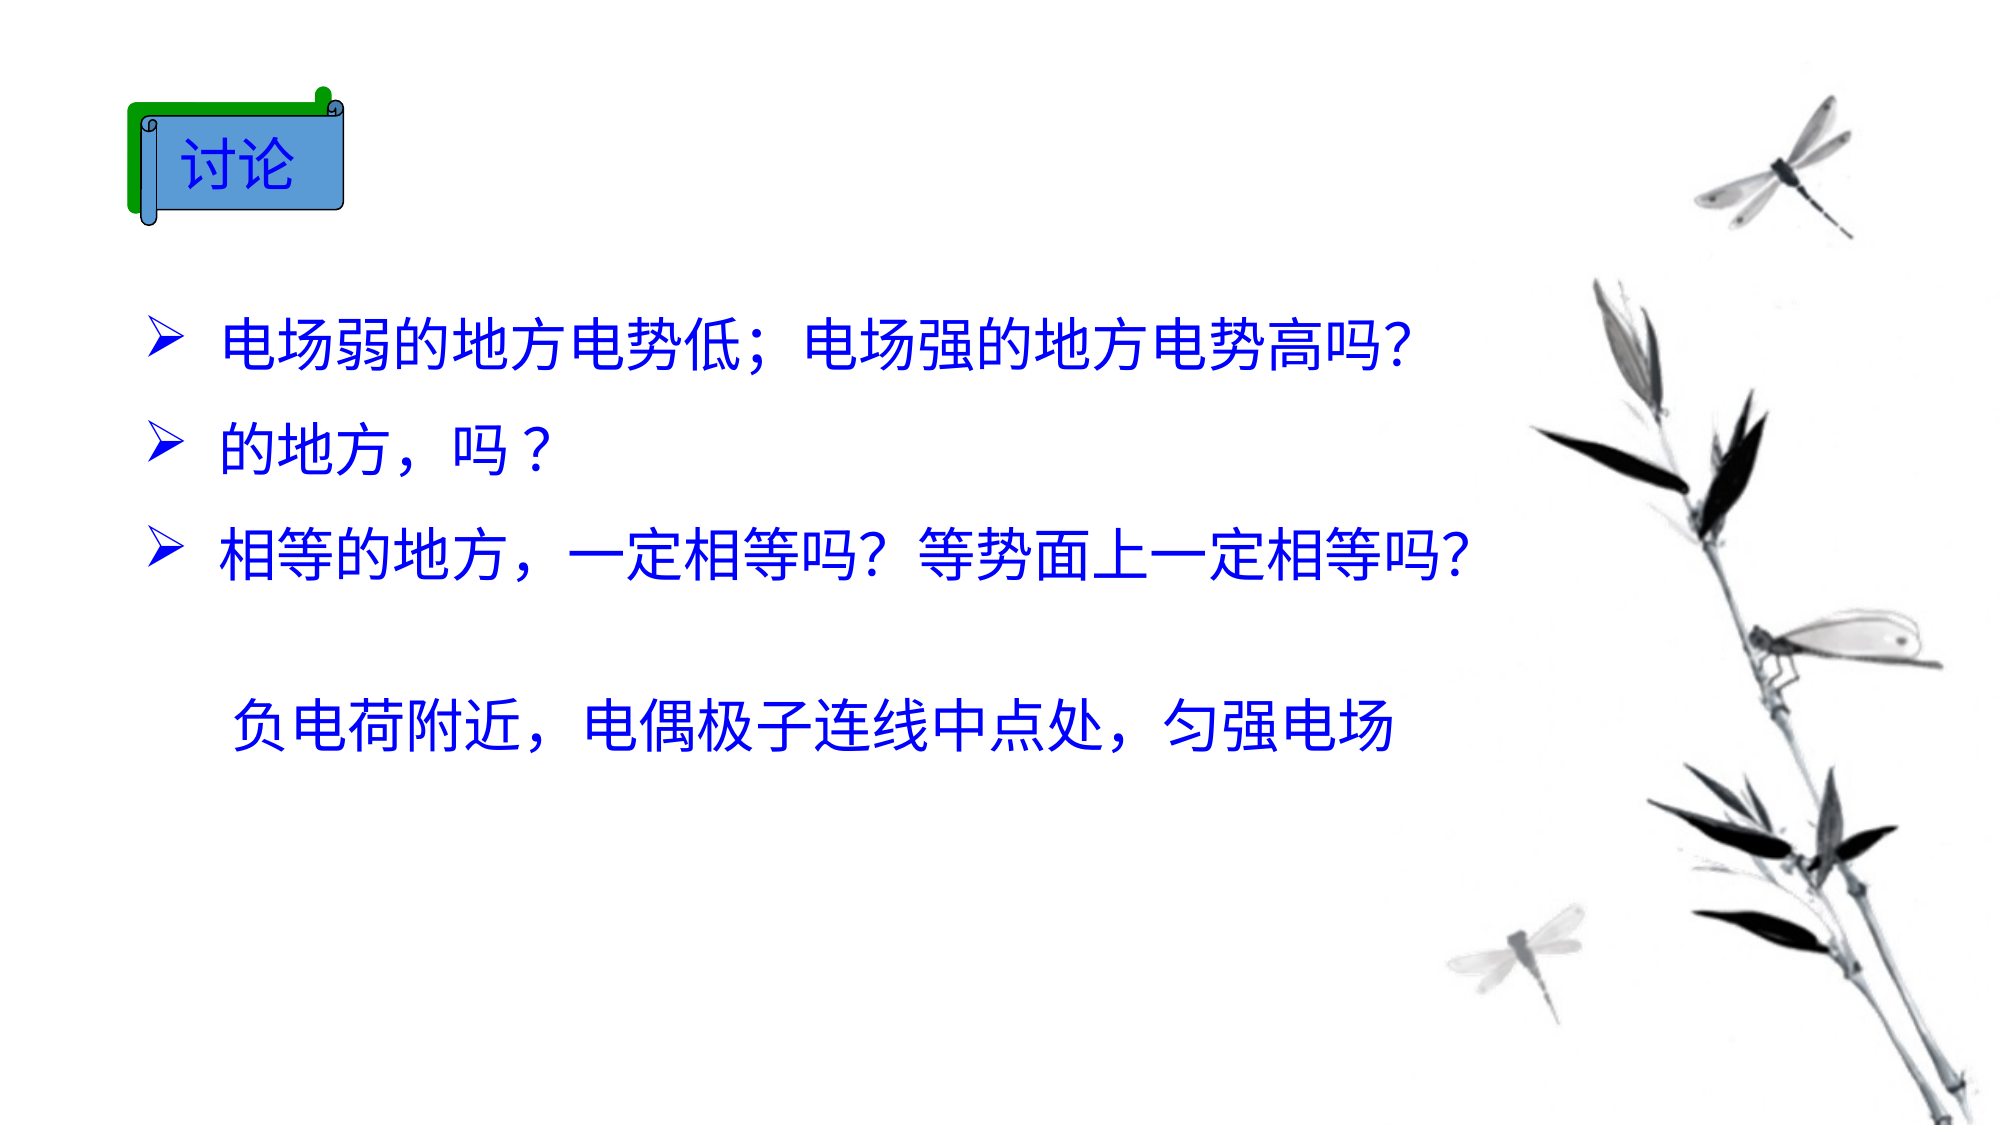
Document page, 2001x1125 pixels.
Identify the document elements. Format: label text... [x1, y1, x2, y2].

picture [1376, 61, 2000, 1125]
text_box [140, 100, 391, 226]
text_box 负电荷附近，电偶极子连线中点处，匀强电场 [216, 681, 1472, 767]
